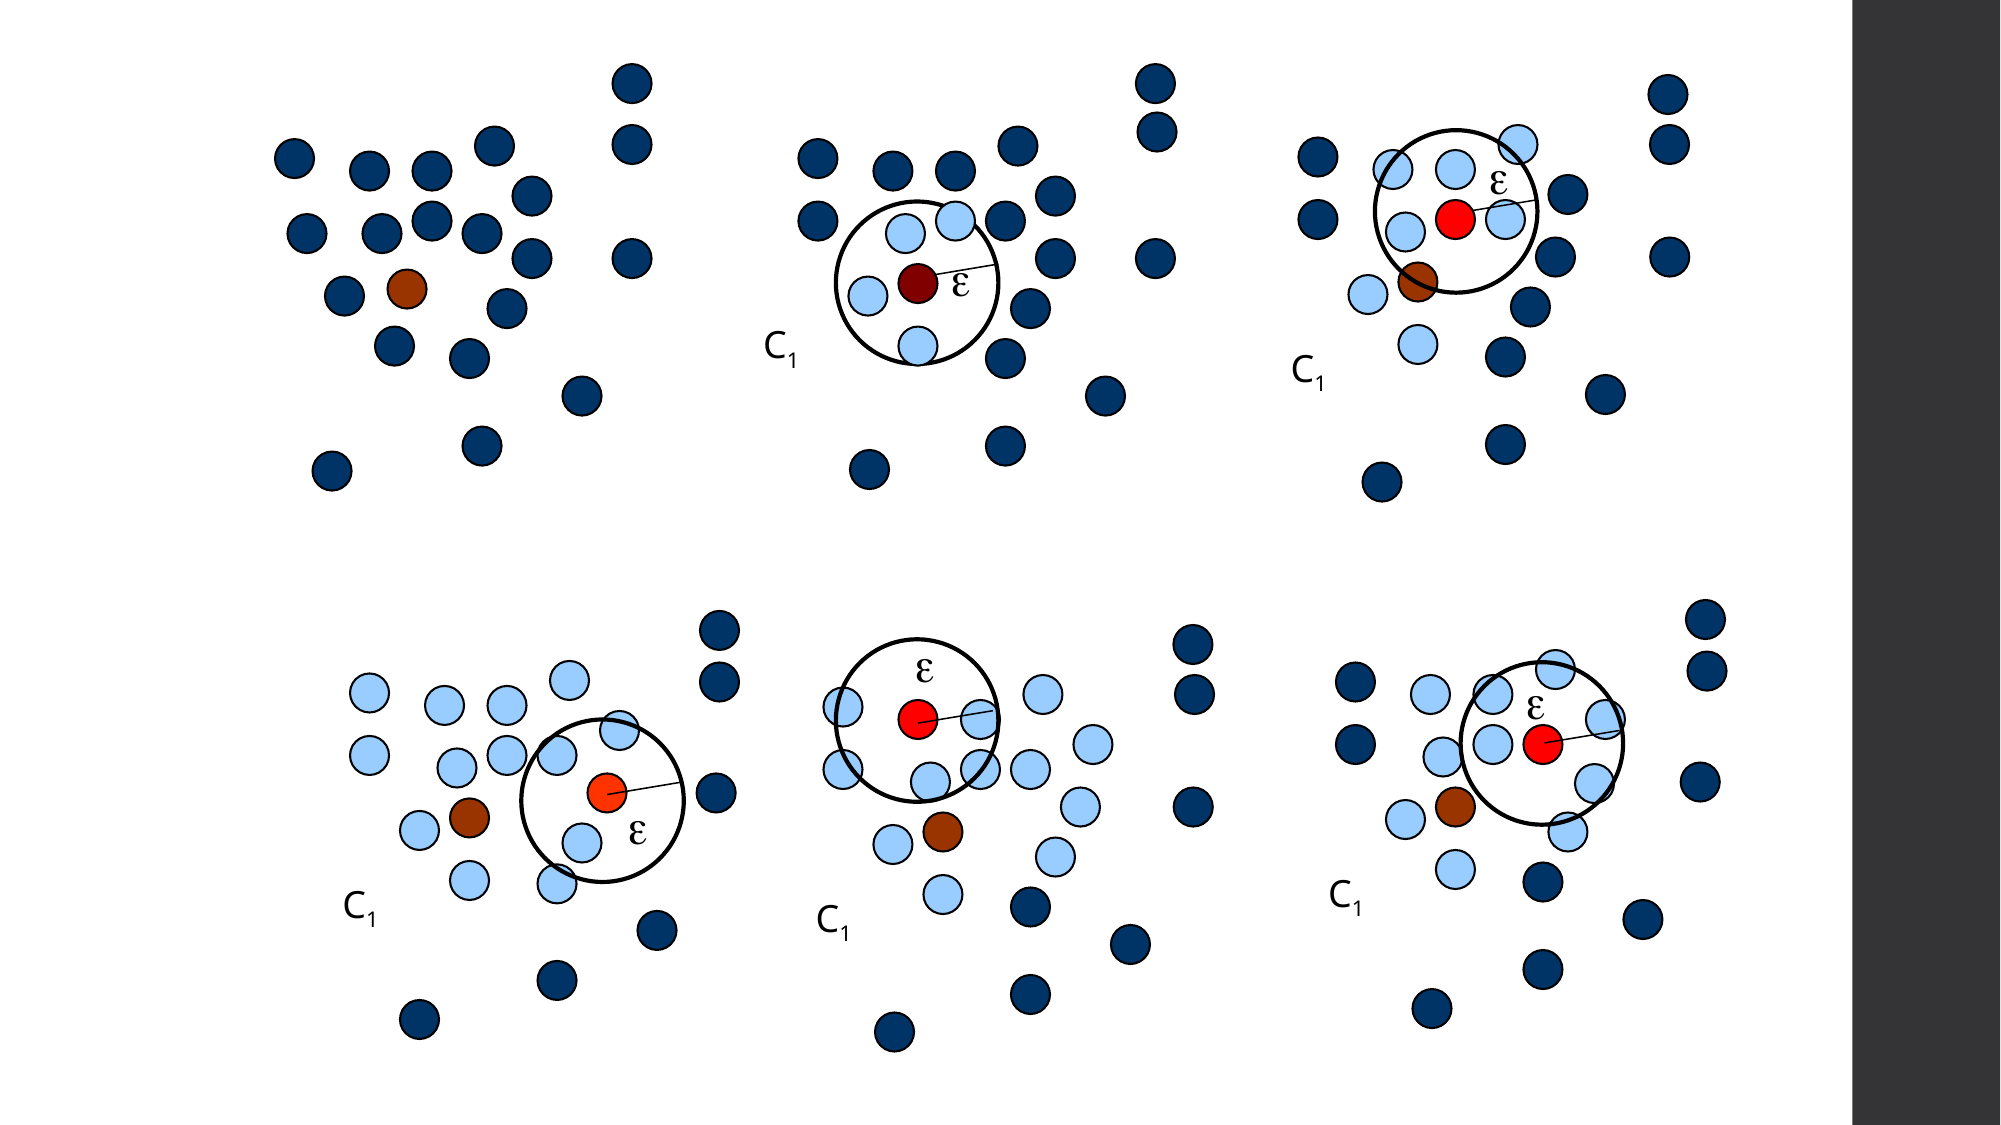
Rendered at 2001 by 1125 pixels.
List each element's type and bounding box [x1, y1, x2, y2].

text_box [748, 63, 1177, 490]
text_box [1273, 74, 1690, 502]
text_box [798, 624, 1215, 1052]
text_box [1310, 599, 1727, 1029]
text_box [324, 610, 740, 1040]
text_box [274, 63, 652, 491]
